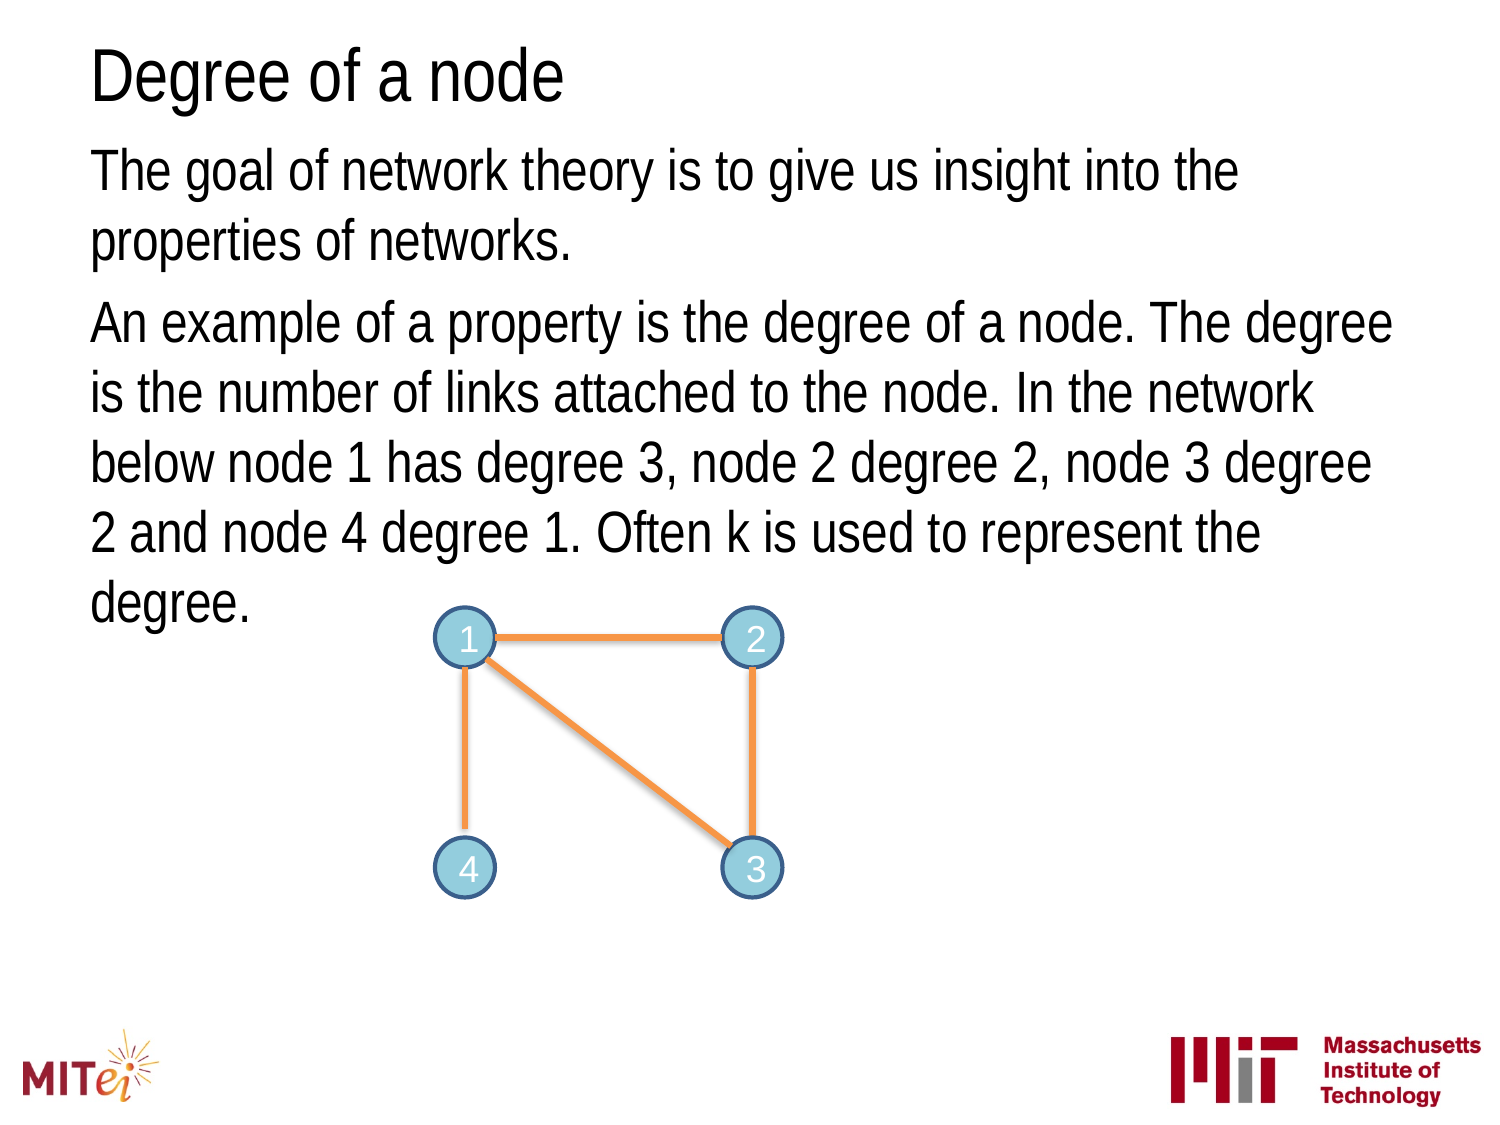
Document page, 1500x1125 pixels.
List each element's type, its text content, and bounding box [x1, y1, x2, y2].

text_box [485, 658, 732, 847]
picture [23, 1026, 161, 1102]
title Degree of a node [75, 12, 1425, 125]
text_box 4 [432, 835, 498, 900]
list The goal of network theory is to give us insight into the properties of networks. An example of a property is the degree of a node. The degree is the number of links attached to the node. In the network below node 1 has degree 3, node 2 degree 2, node 3 degree 2 and node 4 degree 1. Often k is used to represent the degree. [75, 125, 1425, 868]
text_box 1 [432, 605, 497, 670]
text_box 2 [720, 605, 785, 669]
text_box 3 [720, 835, 785, 900]
picture [1167, 1033, 1484, 1109]
